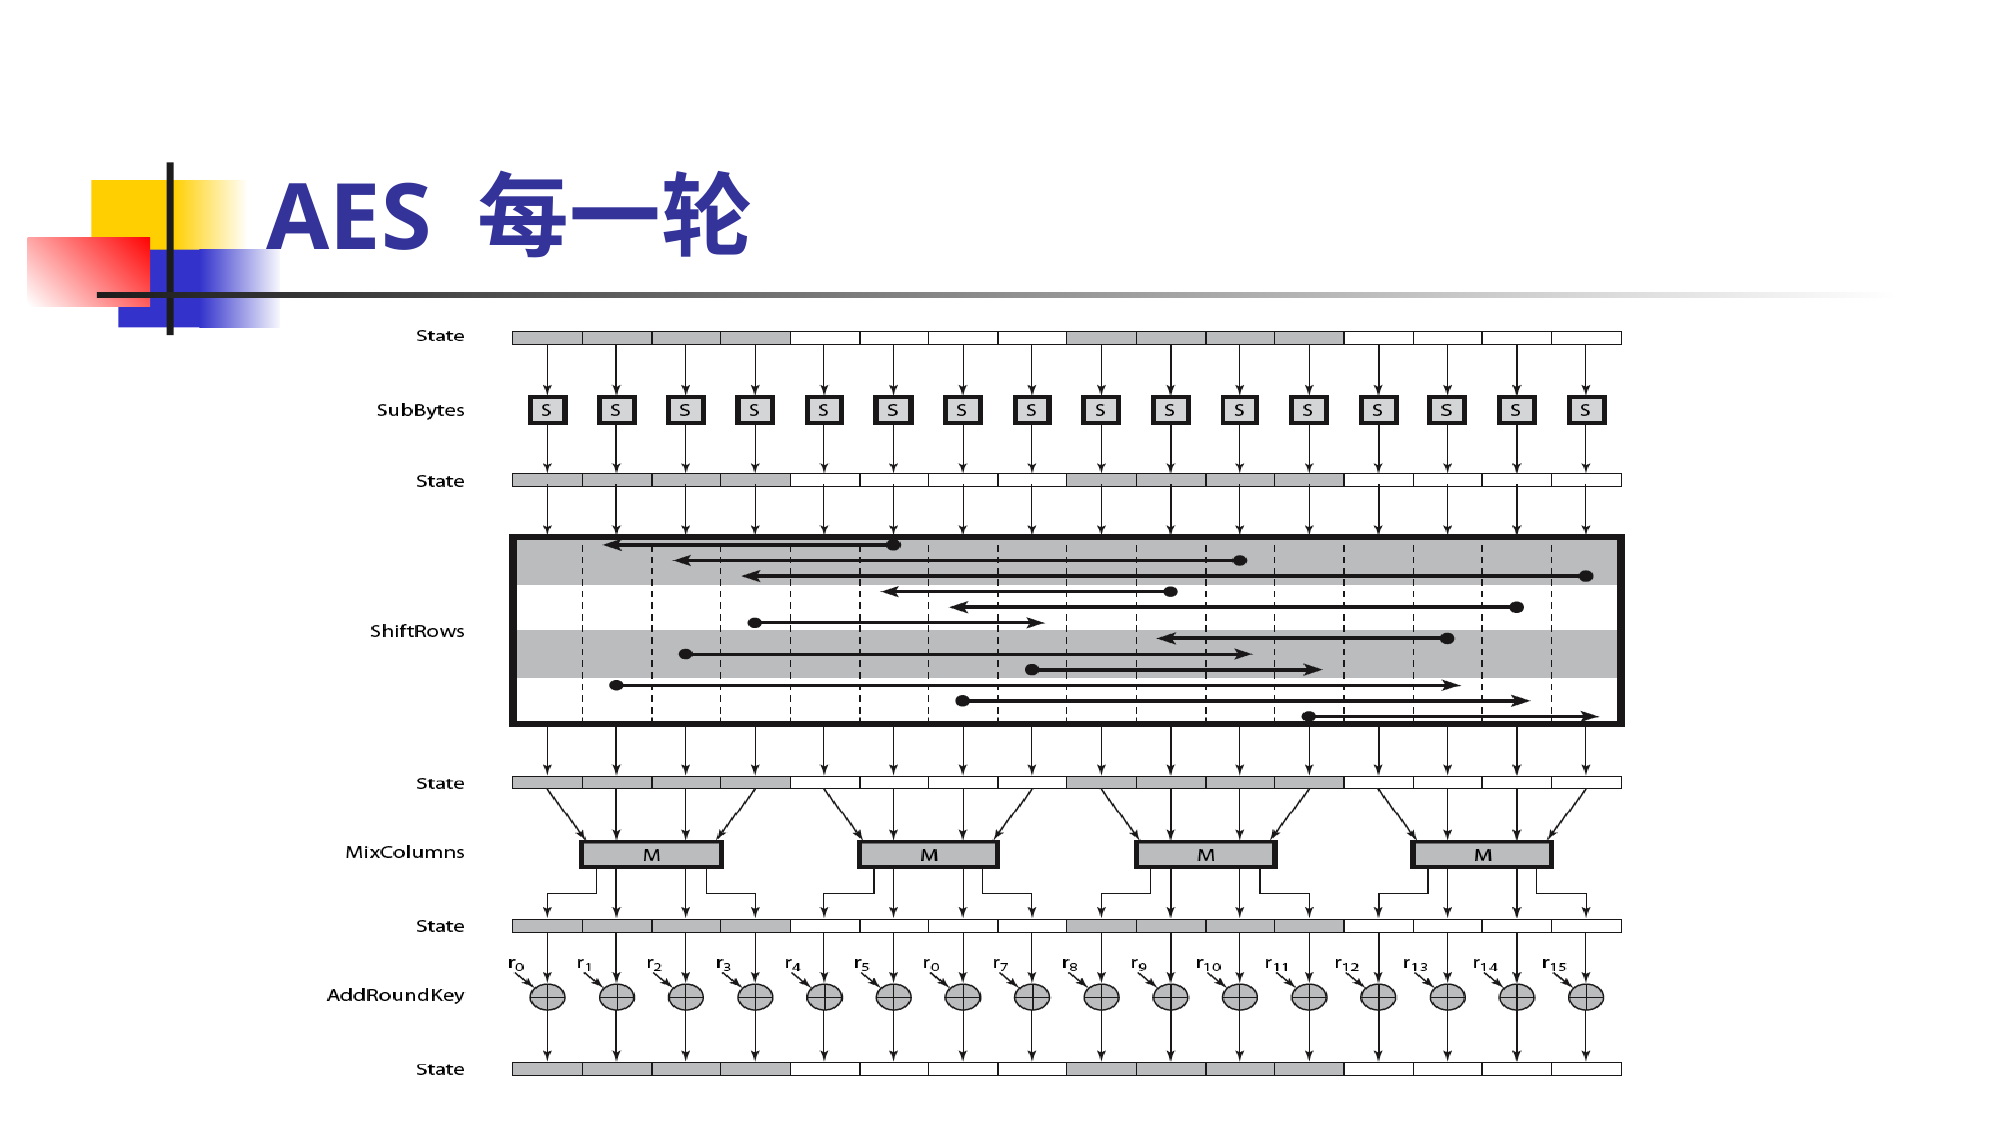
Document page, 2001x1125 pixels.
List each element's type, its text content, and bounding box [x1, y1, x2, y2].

picture [305, 308, 1664, 1096]
title AES 每一轮 [251, 35, 1957, 275]
